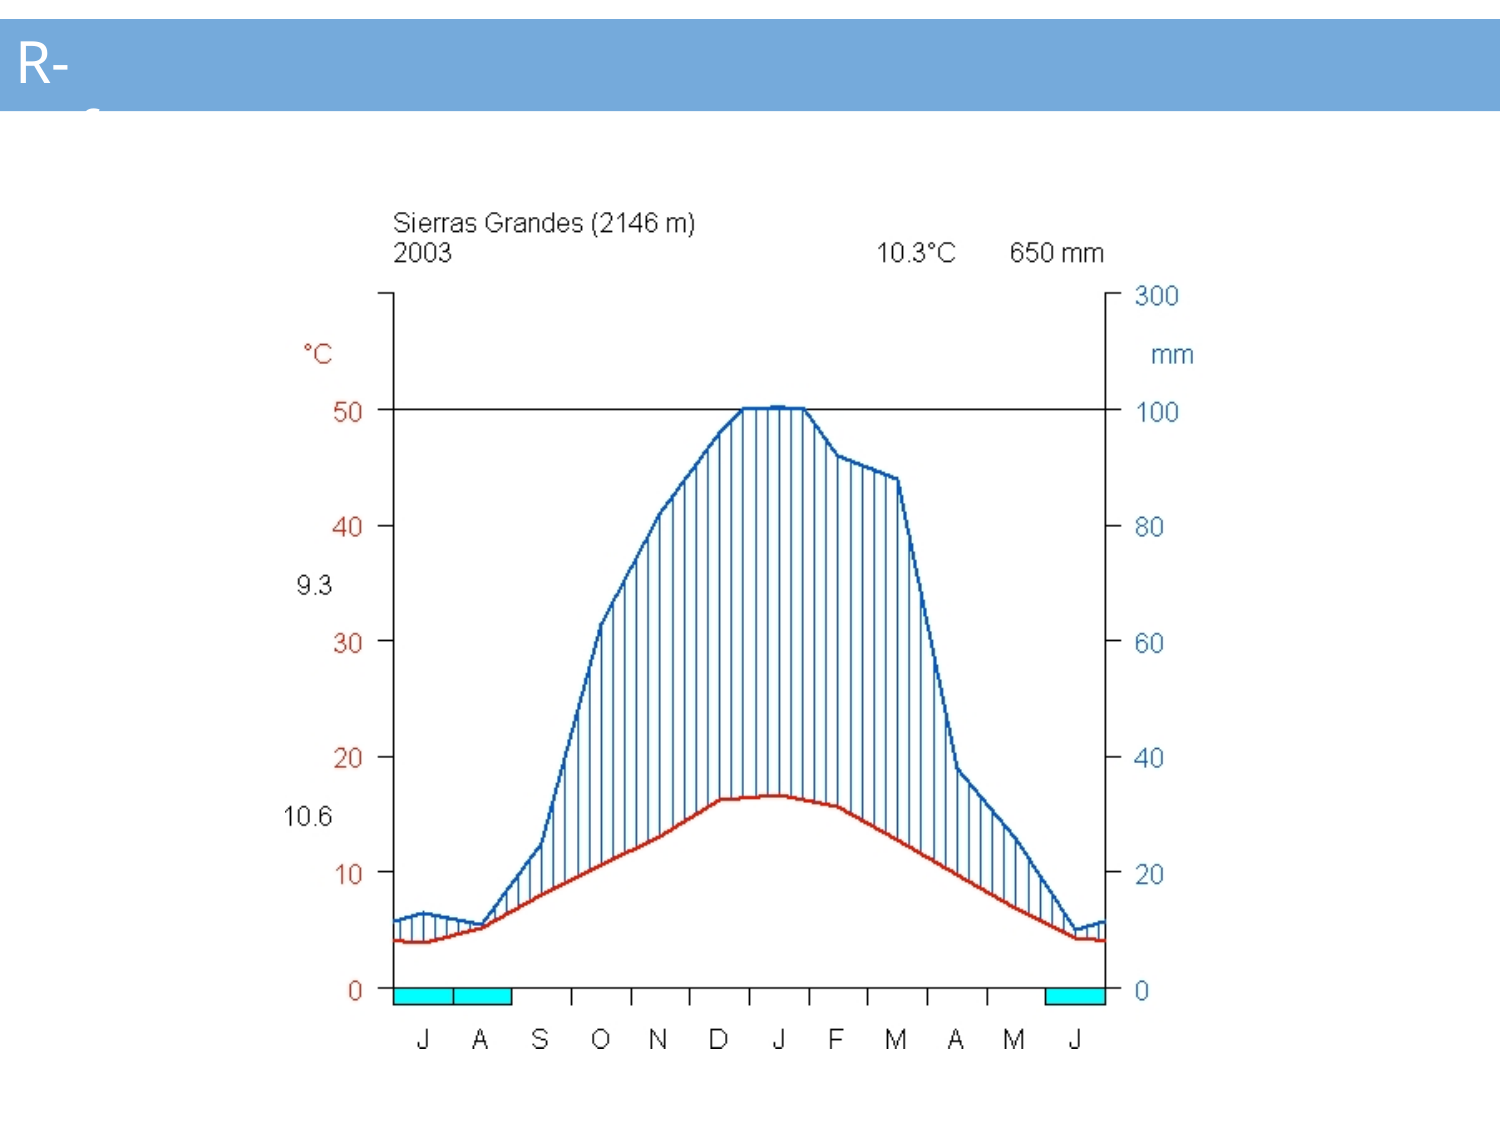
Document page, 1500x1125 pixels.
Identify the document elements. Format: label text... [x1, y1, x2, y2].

title R-software [12, 23, 300, 214]
picture [285, 211, 1203, 1049]
